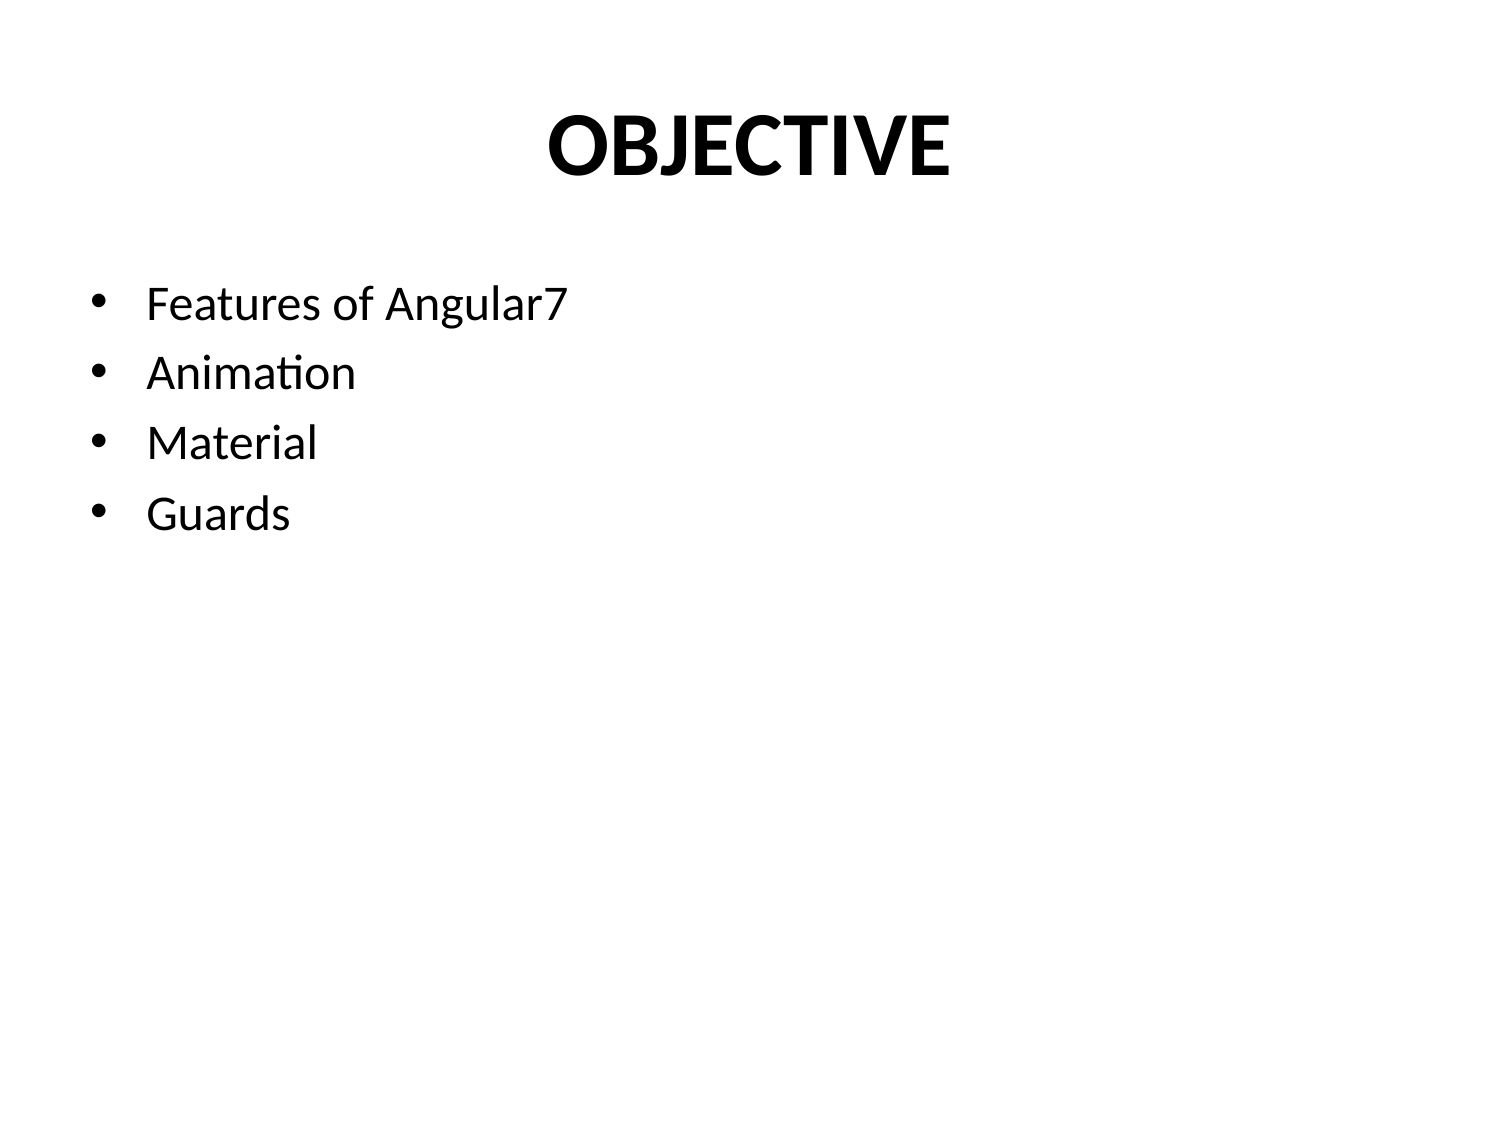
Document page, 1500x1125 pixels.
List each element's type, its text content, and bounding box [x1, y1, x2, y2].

list Features of Angular7 Animation Material Guards [75, 262, 1425, 1005]
title OBJECTIVE [75, 45, 1425, 233]
